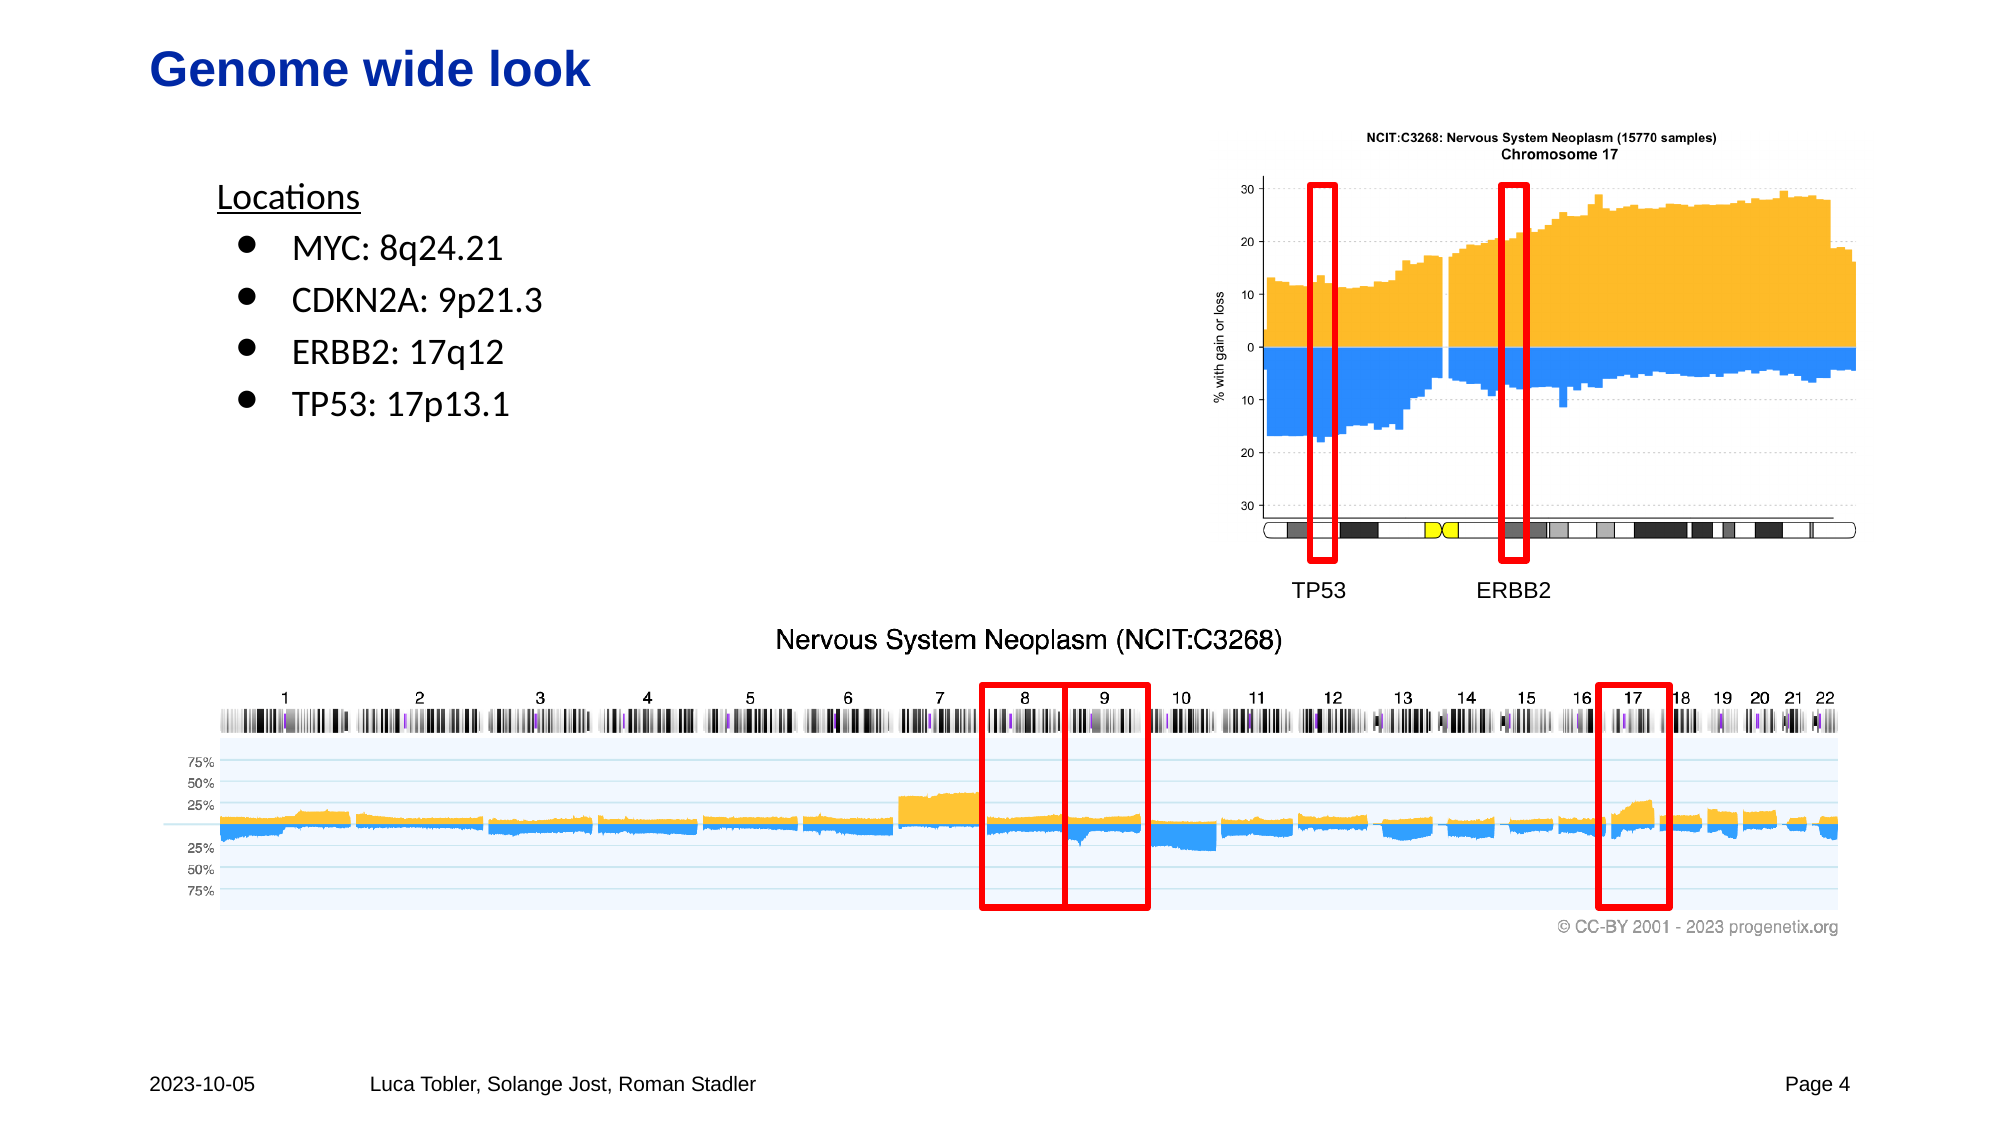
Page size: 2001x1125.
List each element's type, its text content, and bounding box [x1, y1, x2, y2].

slide_number Page ‹#› [1714, 1070, 1851, 1106]
text_box [1310, 550, 1336, 560]
text_box ERBB2 [1460, 560, 1568, 591]
text_box [1501, 550, 1527, 560]
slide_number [149, 1070, 354, 1106]
picture [1208, 131, 1874, 543]
text_box Locations MYC: 8q24.21 CDKN2A: 9p21.3 ERBB2: 17q12 TP53: 17p13.1 [201, 149, 1203, 456]
footer Luca Tobler, Solange Jost, Roman Stadler [369, 1070, 1520, 1106]
text_box TP53 [1270, 560, 1368, 591]
title Genome wide look [149, 31, 1851, 132]
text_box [161, 591, 1858, 968]
